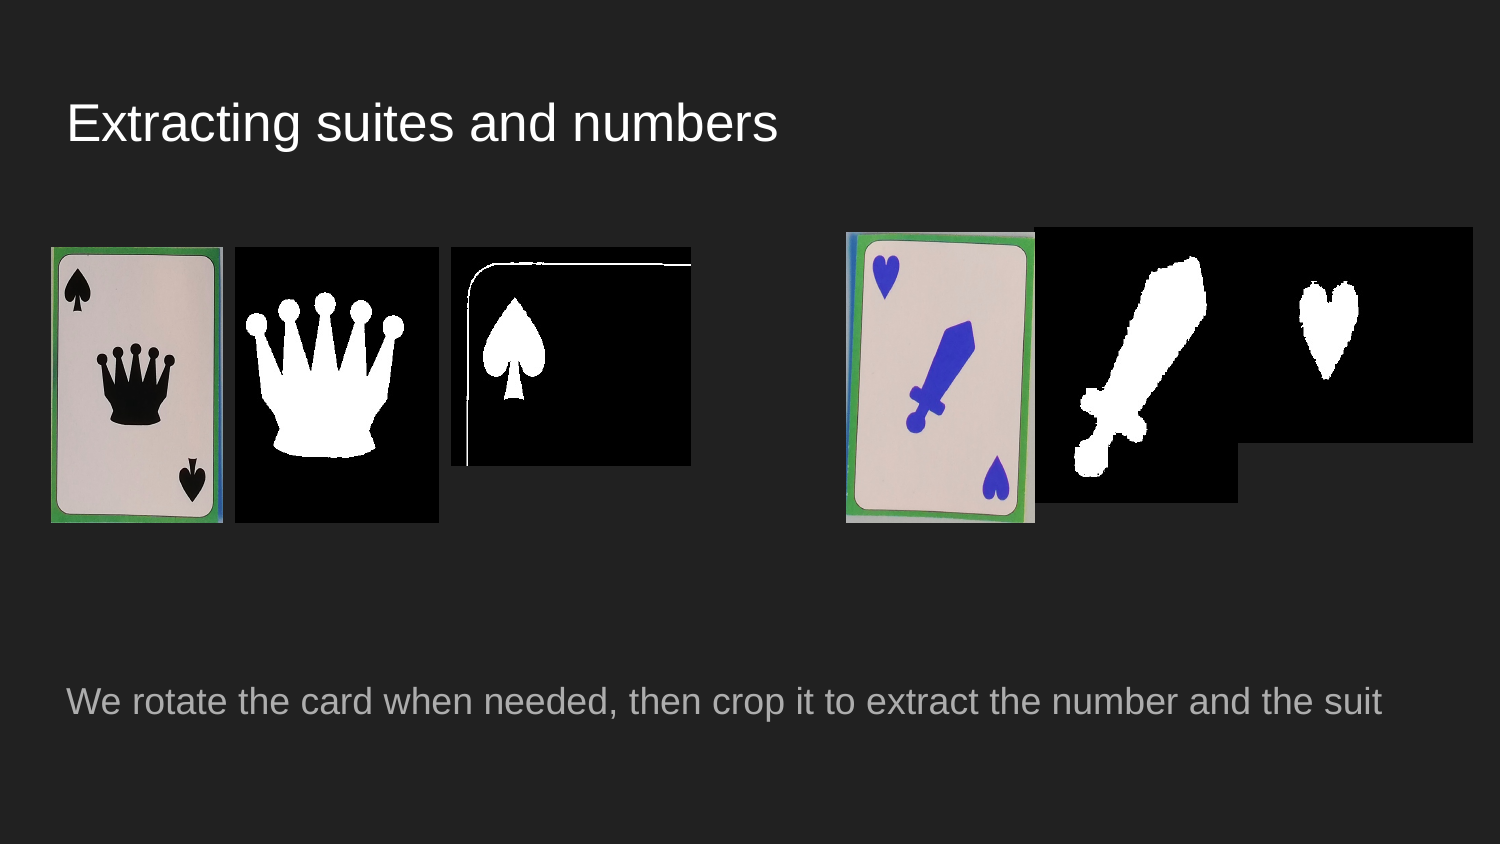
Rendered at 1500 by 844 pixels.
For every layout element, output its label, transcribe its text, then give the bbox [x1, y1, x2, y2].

title Extracting suites and numbers [51, 72, 1449, 167]
picture [235, 246, 439, 523]
picture [50, 246, 224, 523]
picture [451, 246, 691, 466]
picture [846, 227, 1473, 523]
list We rotate the card when needed, then crop it to extract the number and the suit [51, 655, 1449, 750]
